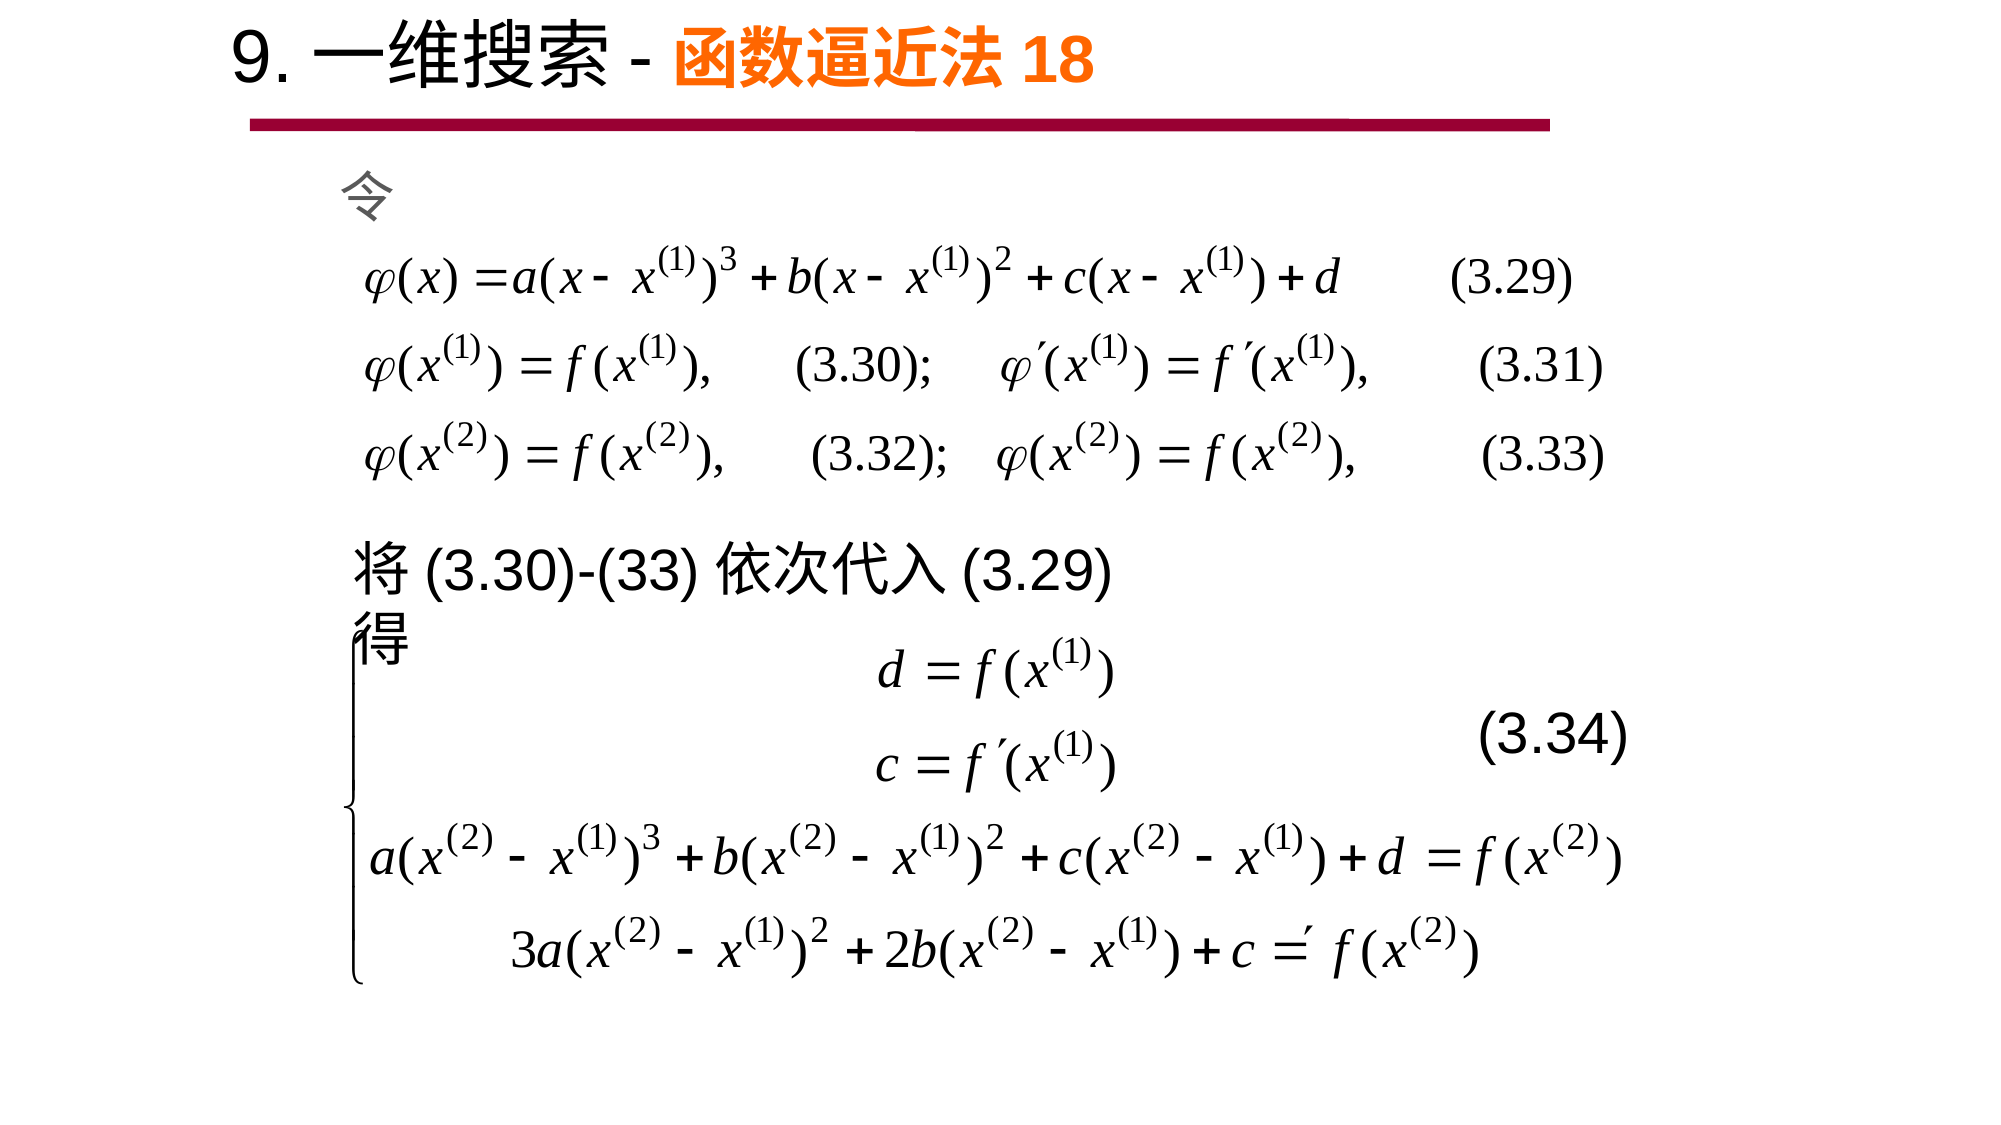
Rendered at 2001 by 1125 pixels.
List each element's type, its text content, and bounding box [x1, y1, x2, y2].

text_box 9.一维搜索-函数逼近法18 [215, 0, 1111, 105]
text_box 将(3.30)-(33)依次代入(3.29)得 [337, 524, 1200, 624]
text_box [362, 237, 1608, 487]
list 令 [324, 162, 500, 238]
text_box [337, 624, 1645, 990]
